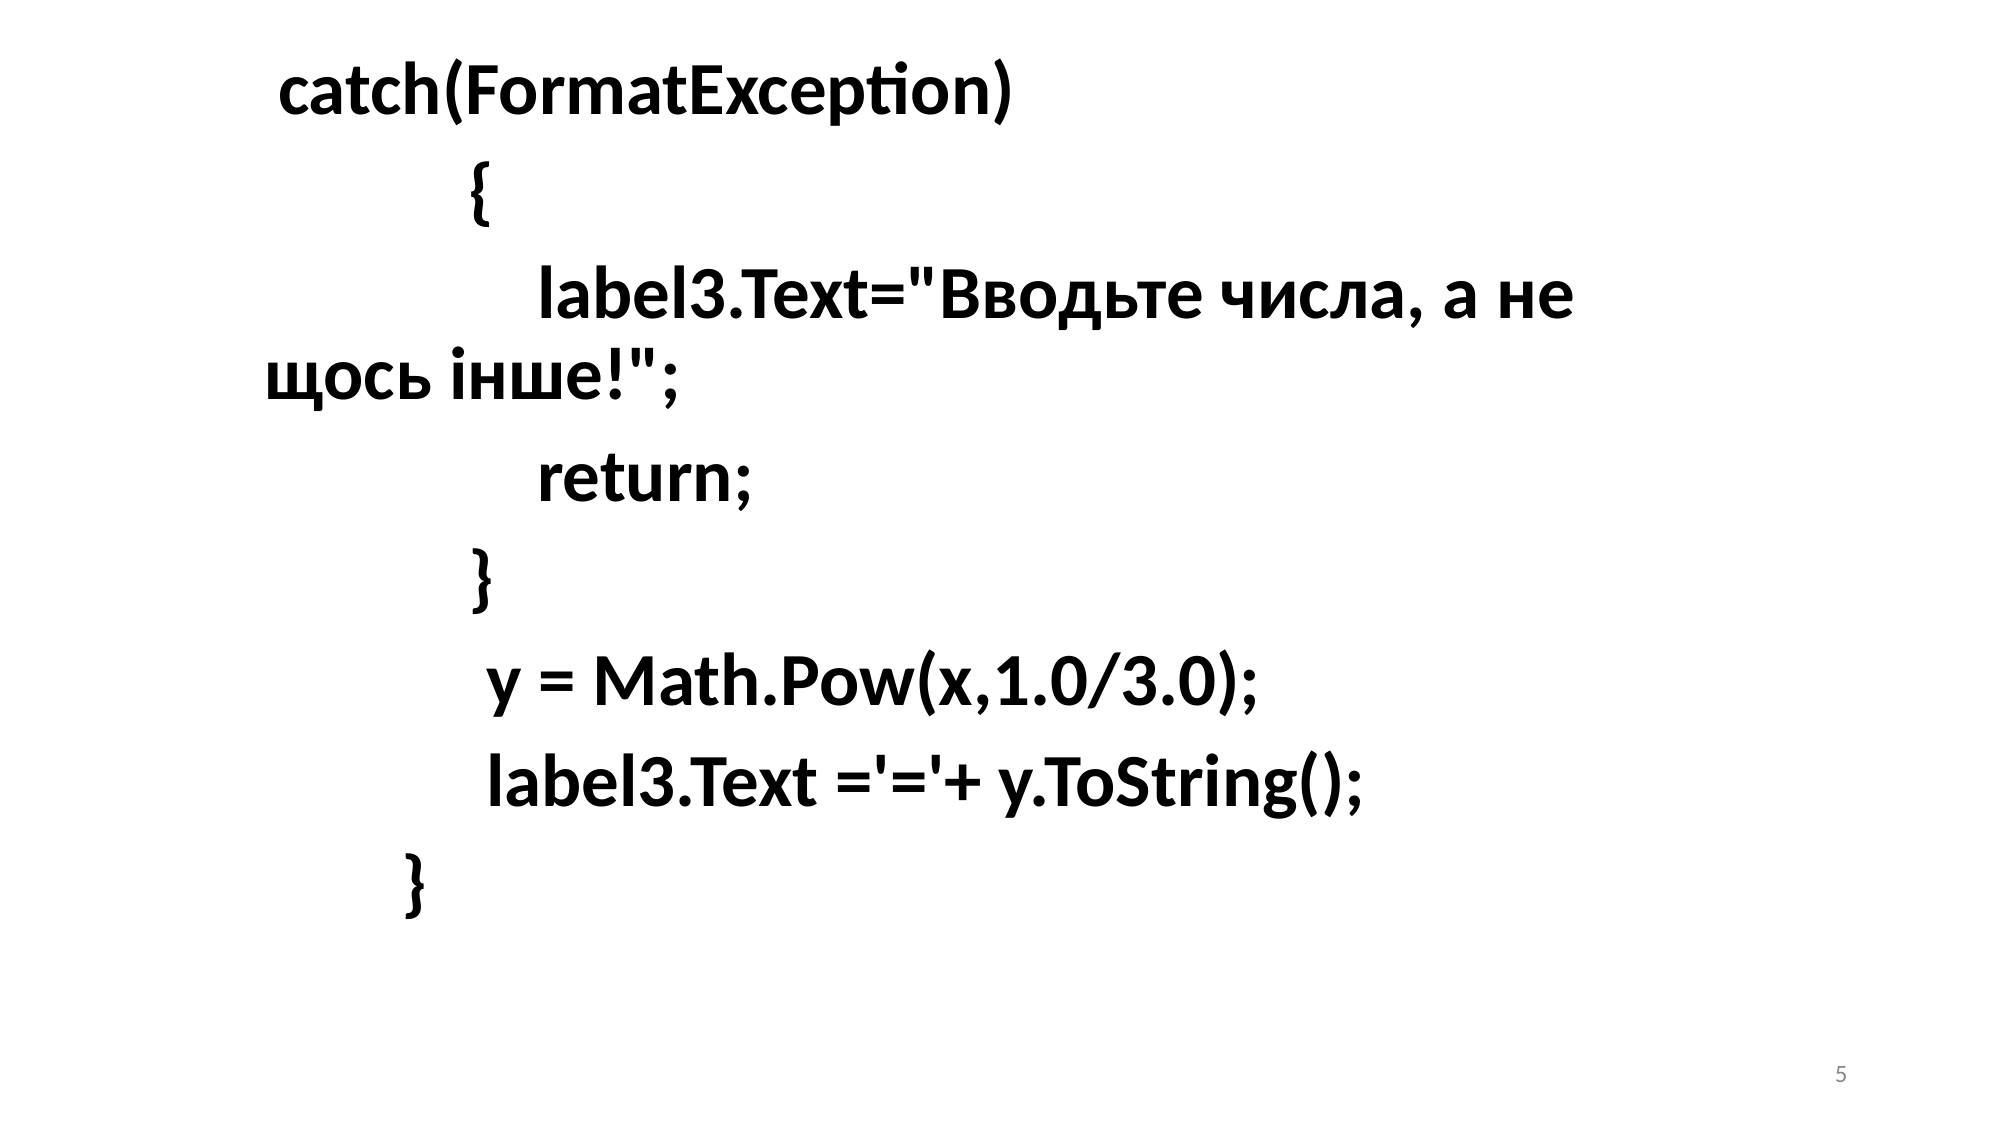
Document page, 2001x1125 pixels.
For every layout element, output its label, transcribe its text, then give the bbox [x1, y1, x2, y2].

slide_number 5 [1412, 1042, 1863, 1103]
list catch(FormatException) { label3.Text="Вводьте числа, а не щось інше!"; return; } y = Math.Pow(x,1.0/3.0); label3.Text ='='+ y.ToString(); } [249, 42, 1750, 1125]
